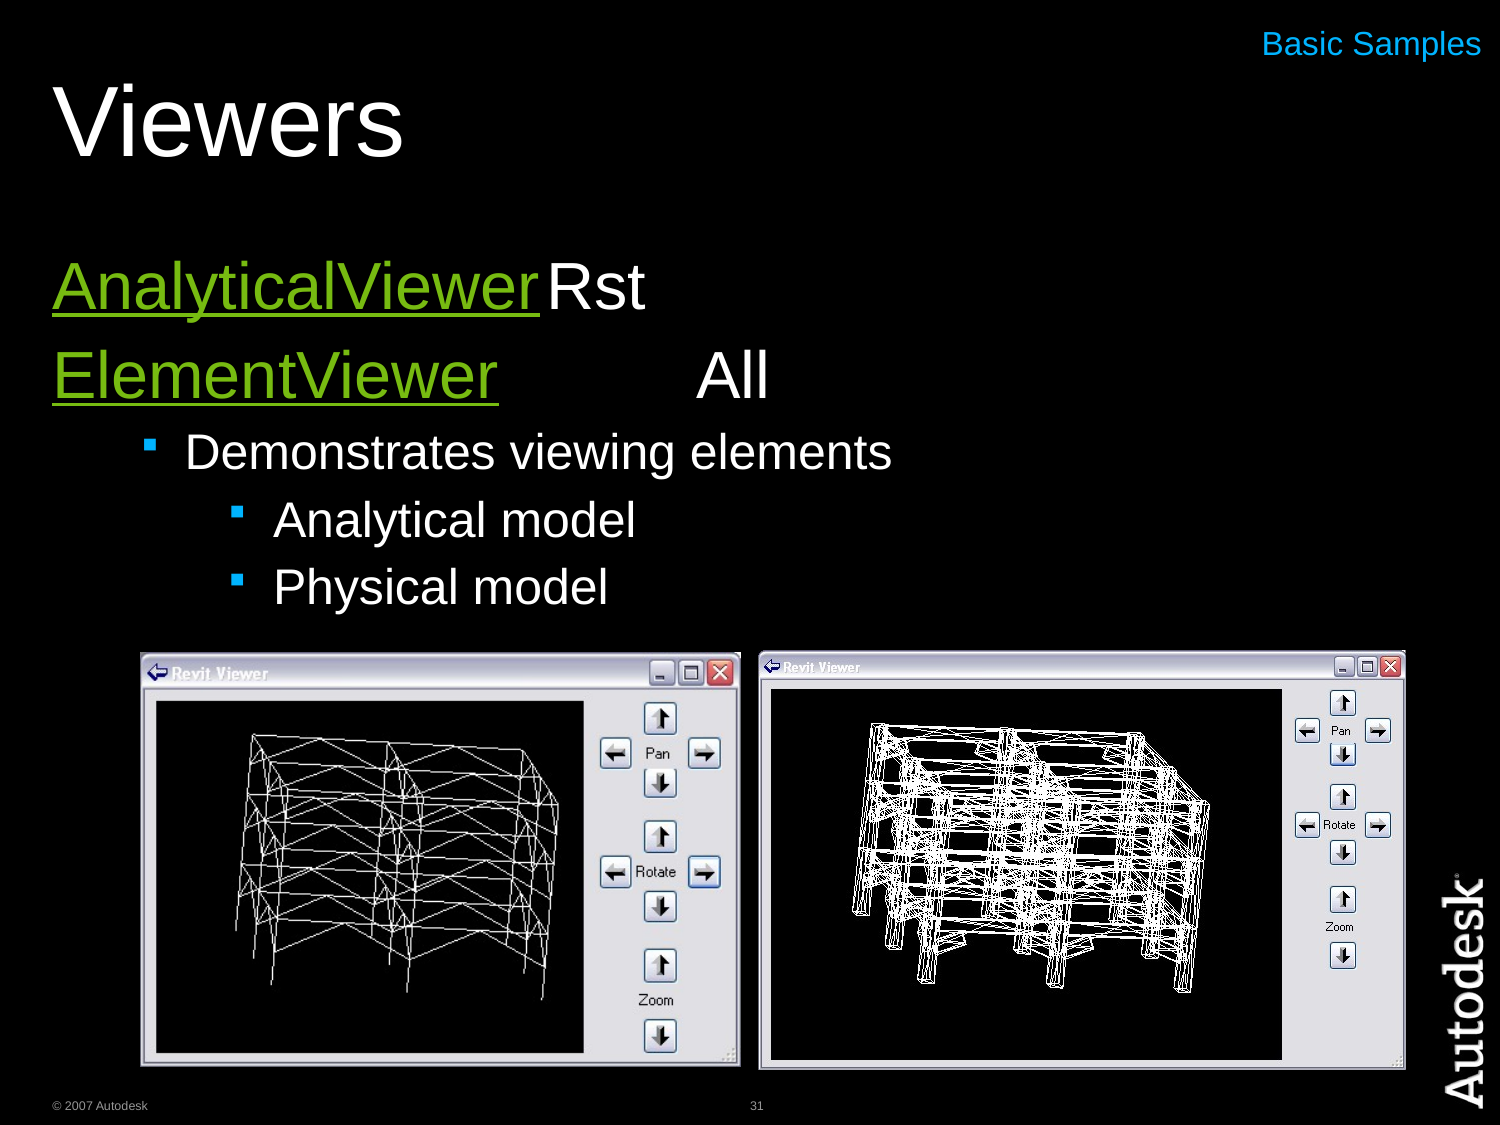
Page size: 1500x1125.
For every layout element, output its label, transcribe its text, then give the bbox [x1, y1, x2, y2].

list AnalyticalViewer Rst ElementViewer All Demonstrates viewing elements Analytical model Physical model [52, 242, 1388, 1083]
picture [140, 651, 741, 1067]
picture [758, 0, 1500, 1125]
title Viewers [52, 22, 1388, 211]
text_box Basic Samples [878, 22, 1483, 63]
